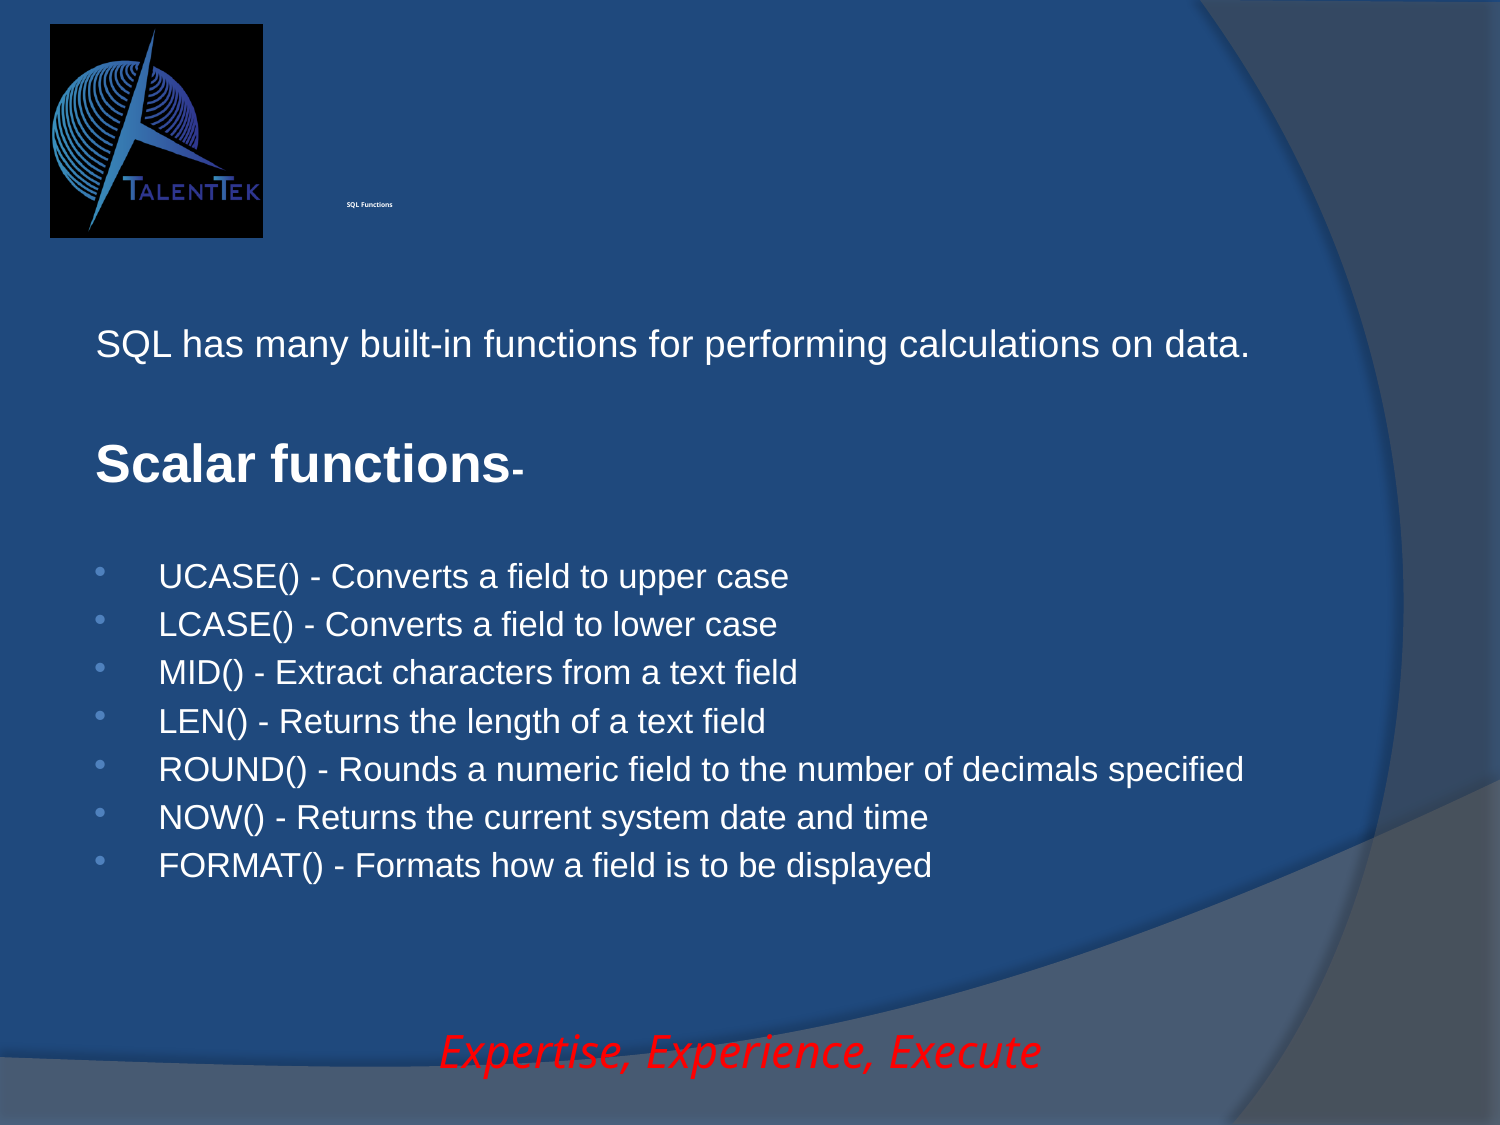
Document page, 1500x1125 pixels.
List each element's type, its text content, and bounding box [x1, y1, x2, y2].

picture [49, 24, 263, 238]
list SQL has many built-in functions for performing calculations on data. Scalar functions- UCASE() - Converts a field to upper case LCASE() - Converts a field to lower case MID() - Extract characters from a text field LEN() - Returns the length of a text field ROUND() - Rounds a numeric field to the number of decimals specified NOW() - Returns the current system date and time FORMAT() - Formats how a field is to be displayed Expertise, Experience, Execute [75, 262, 1400, 1088]
title SQL Functions [337, 149, 1425, 263]
